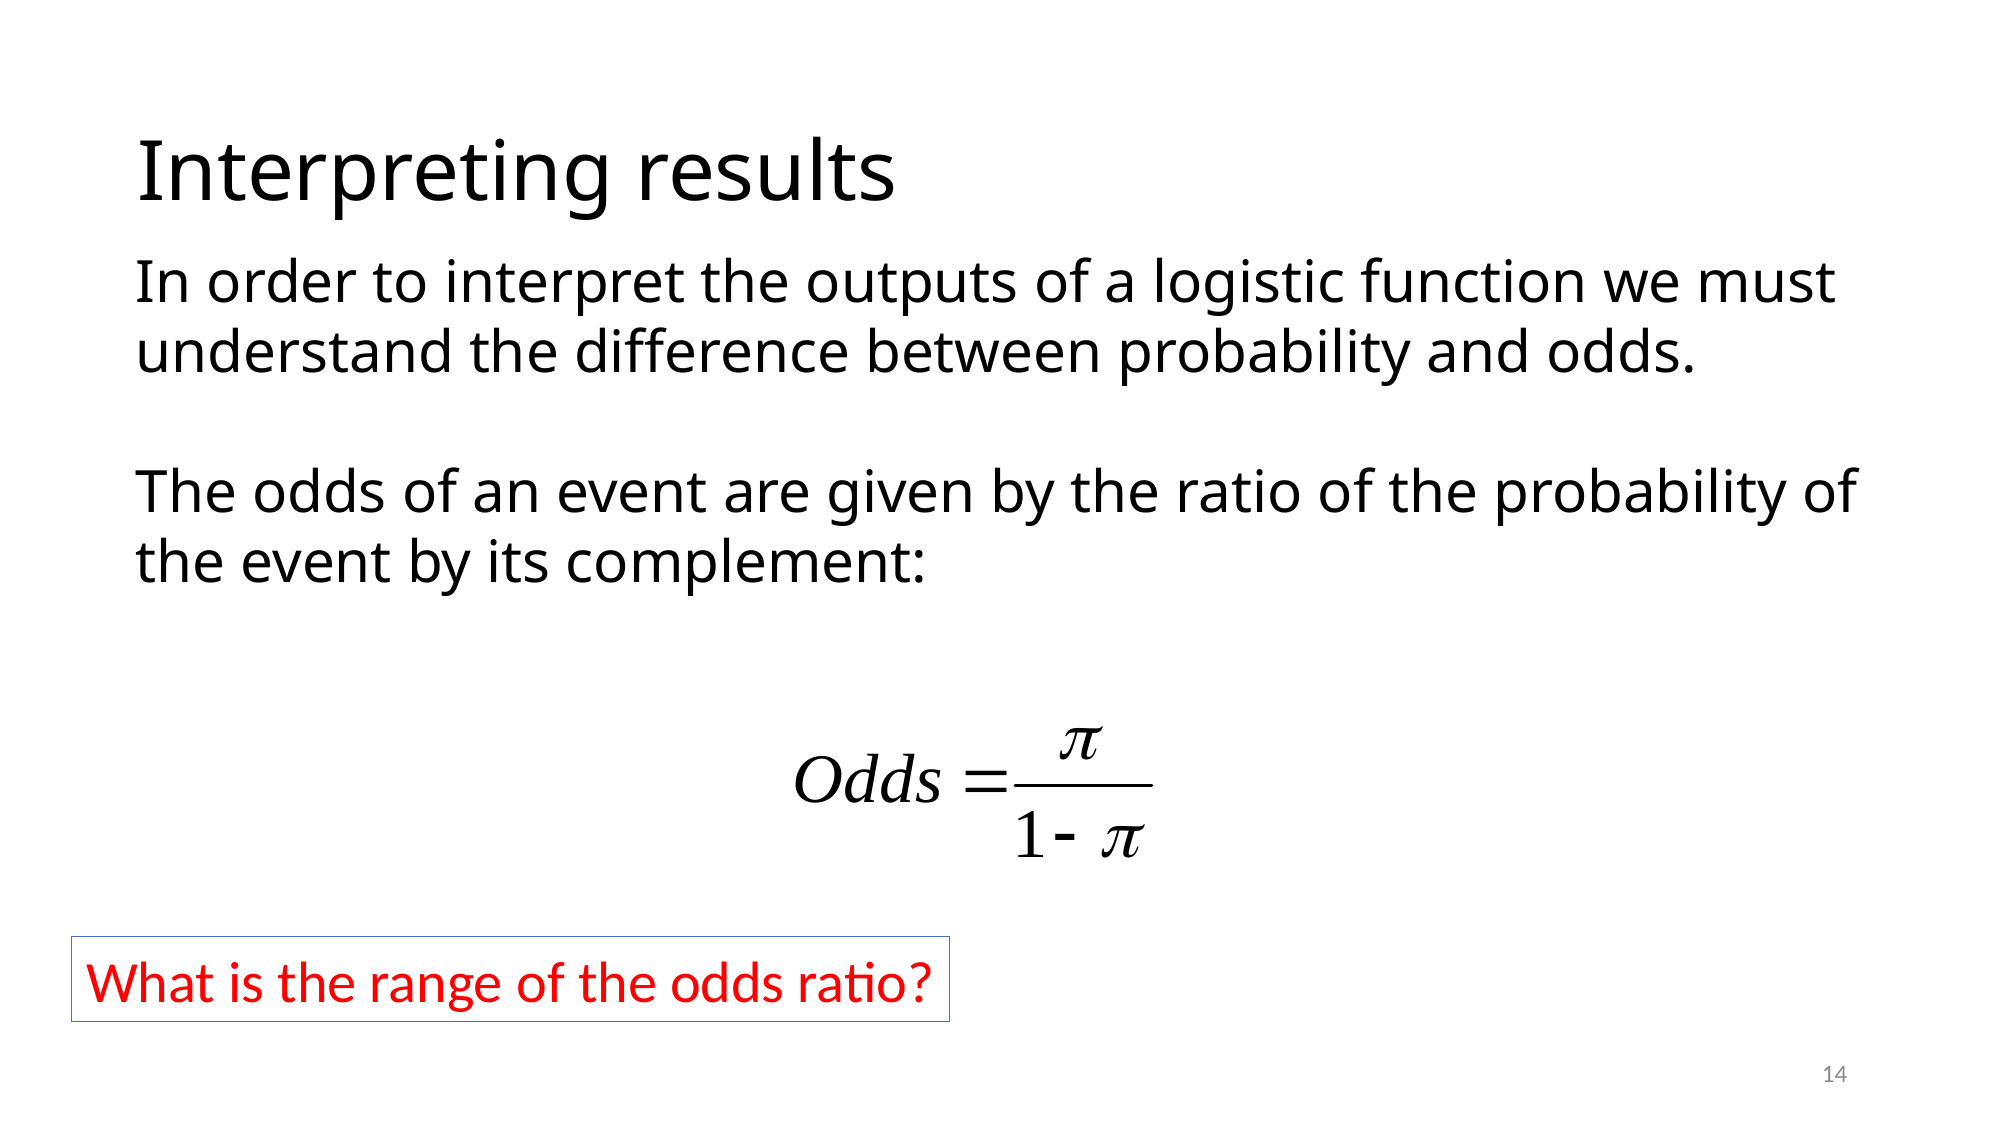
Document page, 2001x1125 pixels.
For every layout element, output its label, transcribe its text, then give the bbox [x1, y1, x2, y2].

slide_number 14 [1412, 1042, 1863, 1103]
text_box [783, 692, 1167, 873]
text_box What is the range of the odds ratio? [71, 936, 950, 1022]
text_box Interpreting results [137, 59, 1863, 278]
text_box In order to interpret the outputs of a logistic function we must understand the difference between probability and odds. The odds of an event are given by the ratio of the probability of the event by its complement: [121, 236, 1912, 602]
